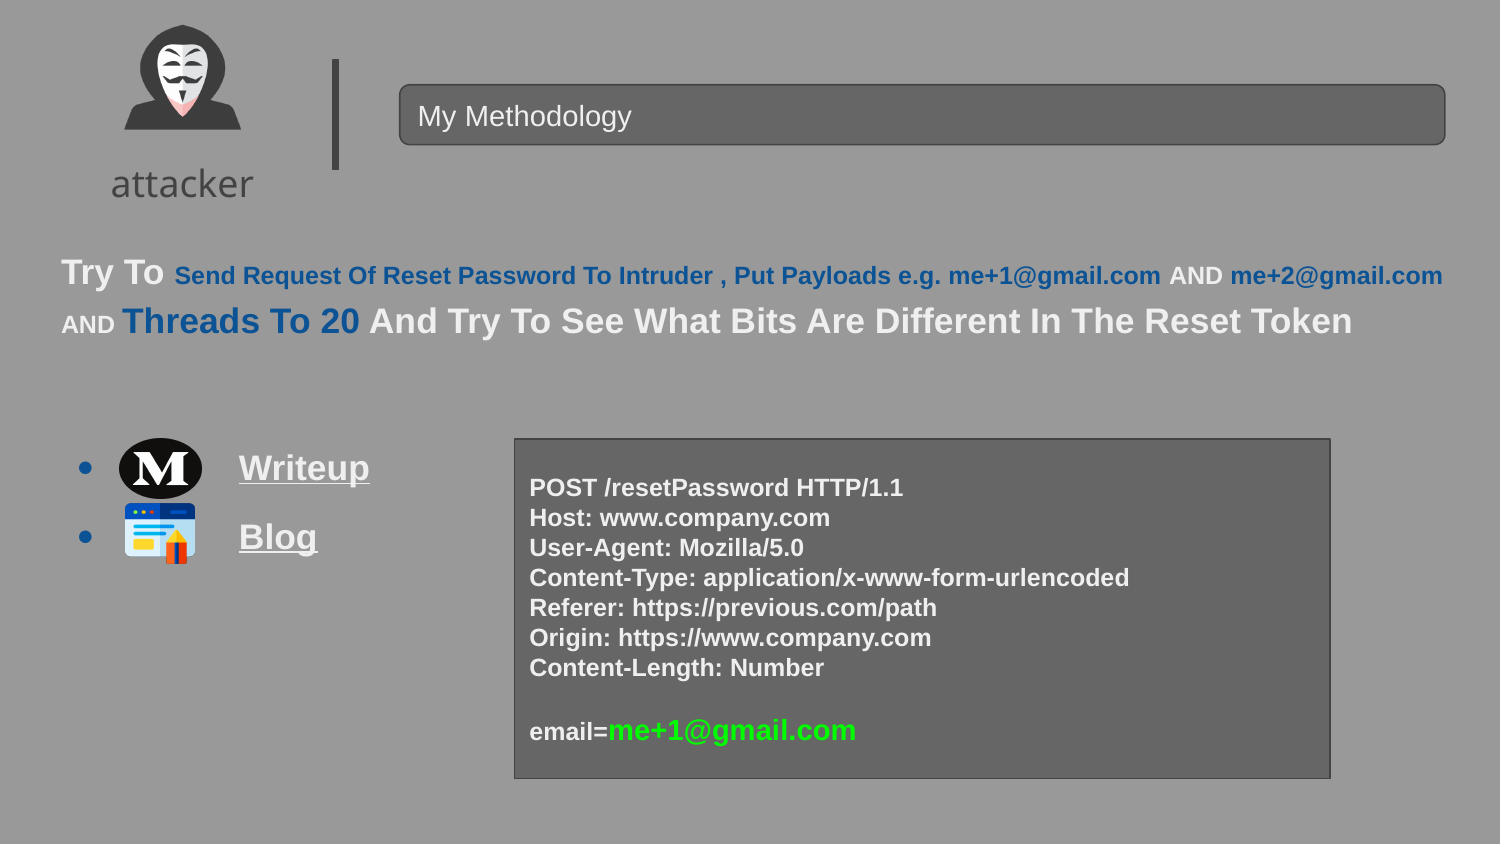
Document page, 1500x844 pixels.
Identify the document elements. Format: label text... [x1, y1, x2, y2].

picture [119, 438, 203, 499]
text_box Blog [200, 498, 555, 559]
text_box POST /resetPassword HTTP/1.1 Host: www.company.com User-Agent: Mozilla/5.0 Content-Type: application/x-www-form-urlencoded Referer: https://previous.com/path Origin: https://www.company.com Content-Length: Number email=me+1@gmail.com [514, 438, 1331, 779]
text_box Writeup [41, 429, 555, 490]
picture [125, 502, 195, 564]
text_box attacker [47, 144, 318, 205]
text_box Try To Send Request Of Reset Password To Intruder , Put Payloads e.g. me+1@gmail.com AND me+2@gmail.com AND Threads To 20 And Try To See What Bits Are Different In The Reset Token [46, 227, 1500, 401]
text_box [333, 59, 339, 170]
text_box My Methodology [399, 84, 1445, 145]
text_box Blog [41, 498, 119, 559]
picture [82, 0, 283, 170]
